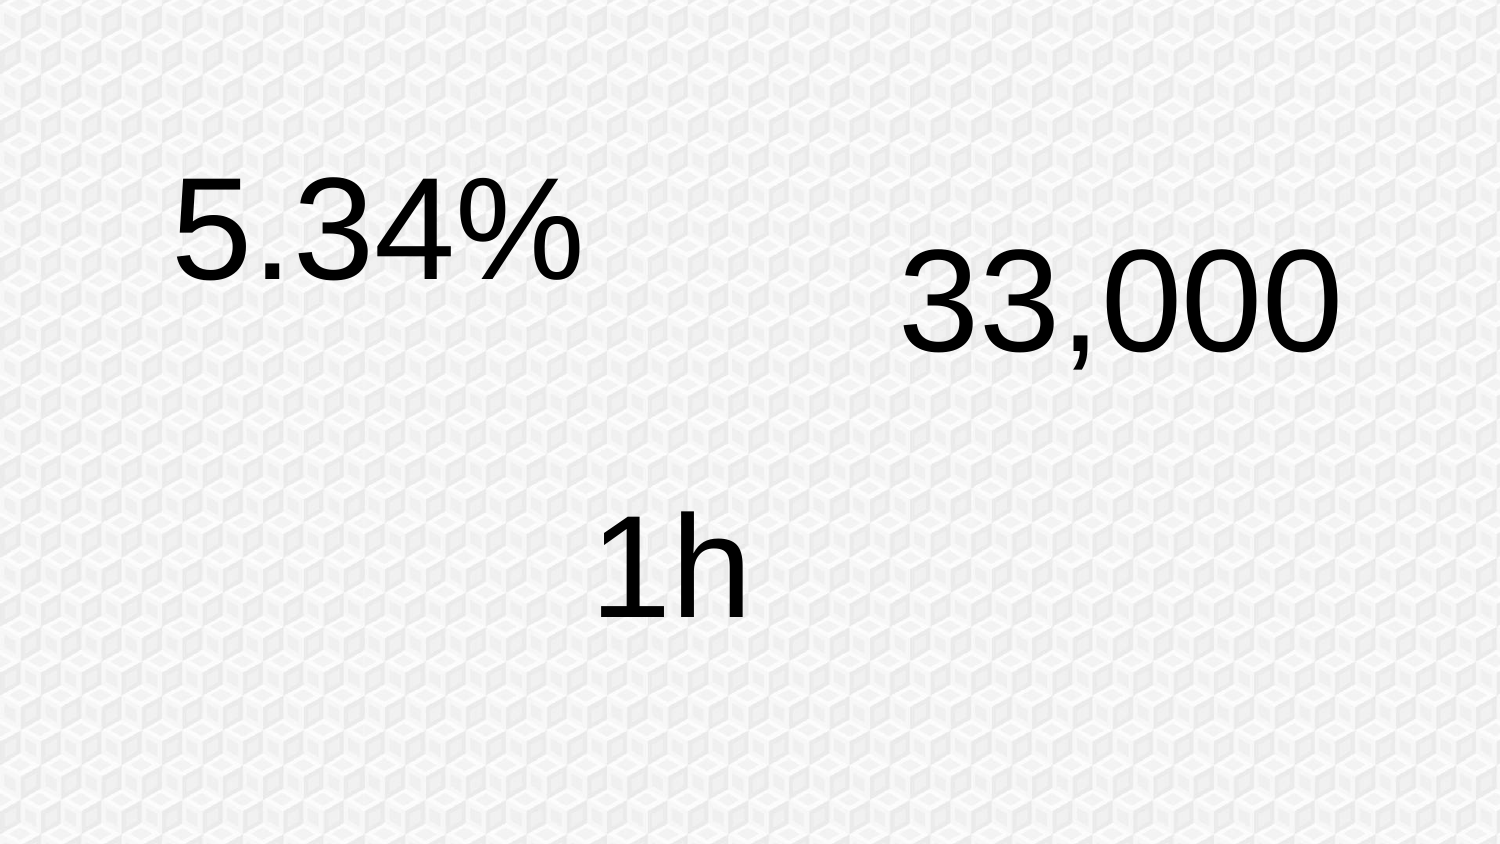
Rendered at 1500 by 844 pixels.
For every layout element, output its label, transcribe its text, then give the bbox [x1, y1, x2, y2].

title 33,000 [860, 214, 1383, 373]
title 5.34% [117, 141, 640, 301]
picture [0, 0, 1500, 844]
title 1h [489, 479, 854, 639]
